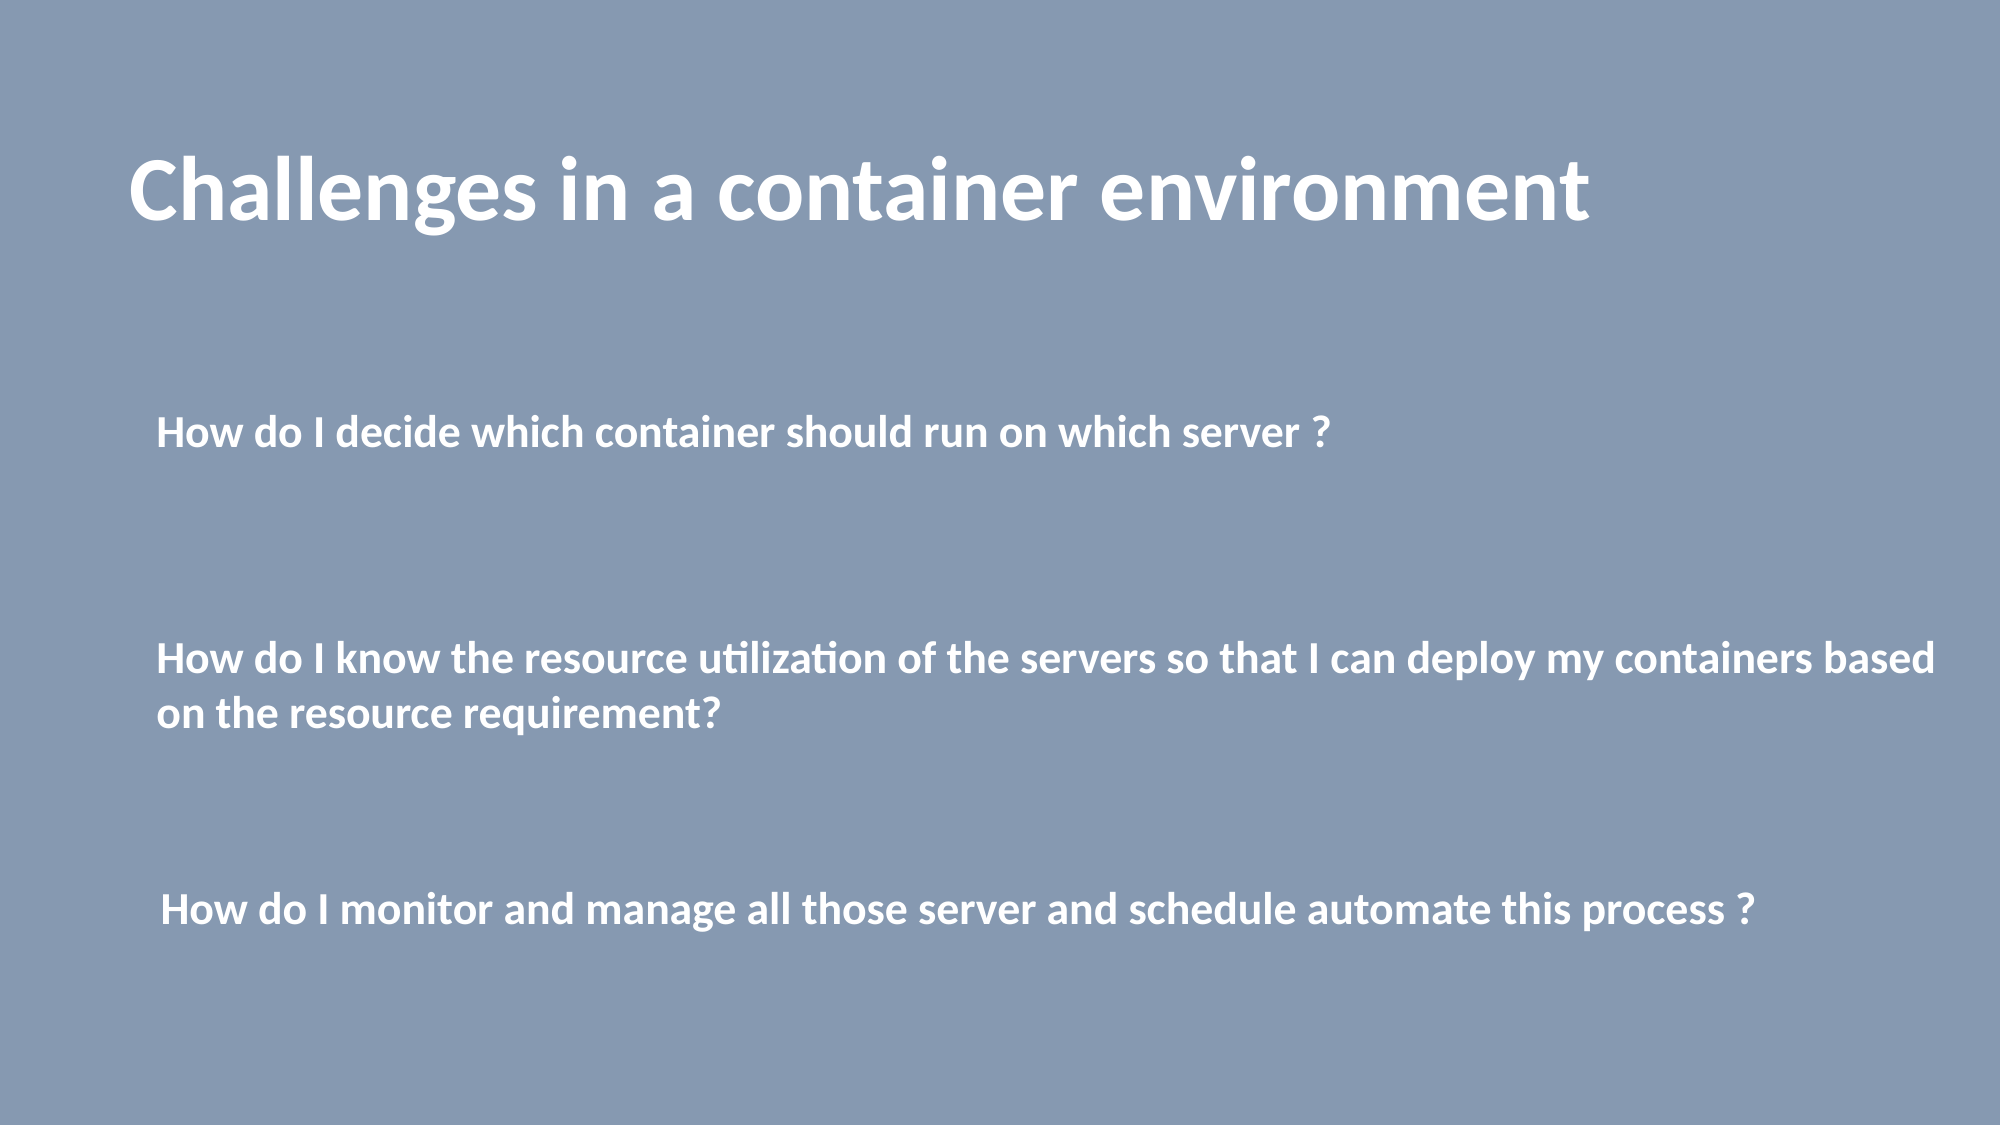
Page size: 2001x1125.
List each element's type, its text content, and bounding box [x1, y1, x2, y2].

text_box Challenges in a container environment [115, 121, 1876, 246]
text_box How do I know the resource utilization of the servers so that I can deploy my containers based on the resource requirement? [141, 620, 2000, 746]
text_box How do I decide which container should run on which server ? [141, 394, 1846, 465]
text_box How do I monitor and manage all those server and schedule automate this process ? [145, 871, 1920, 941]
